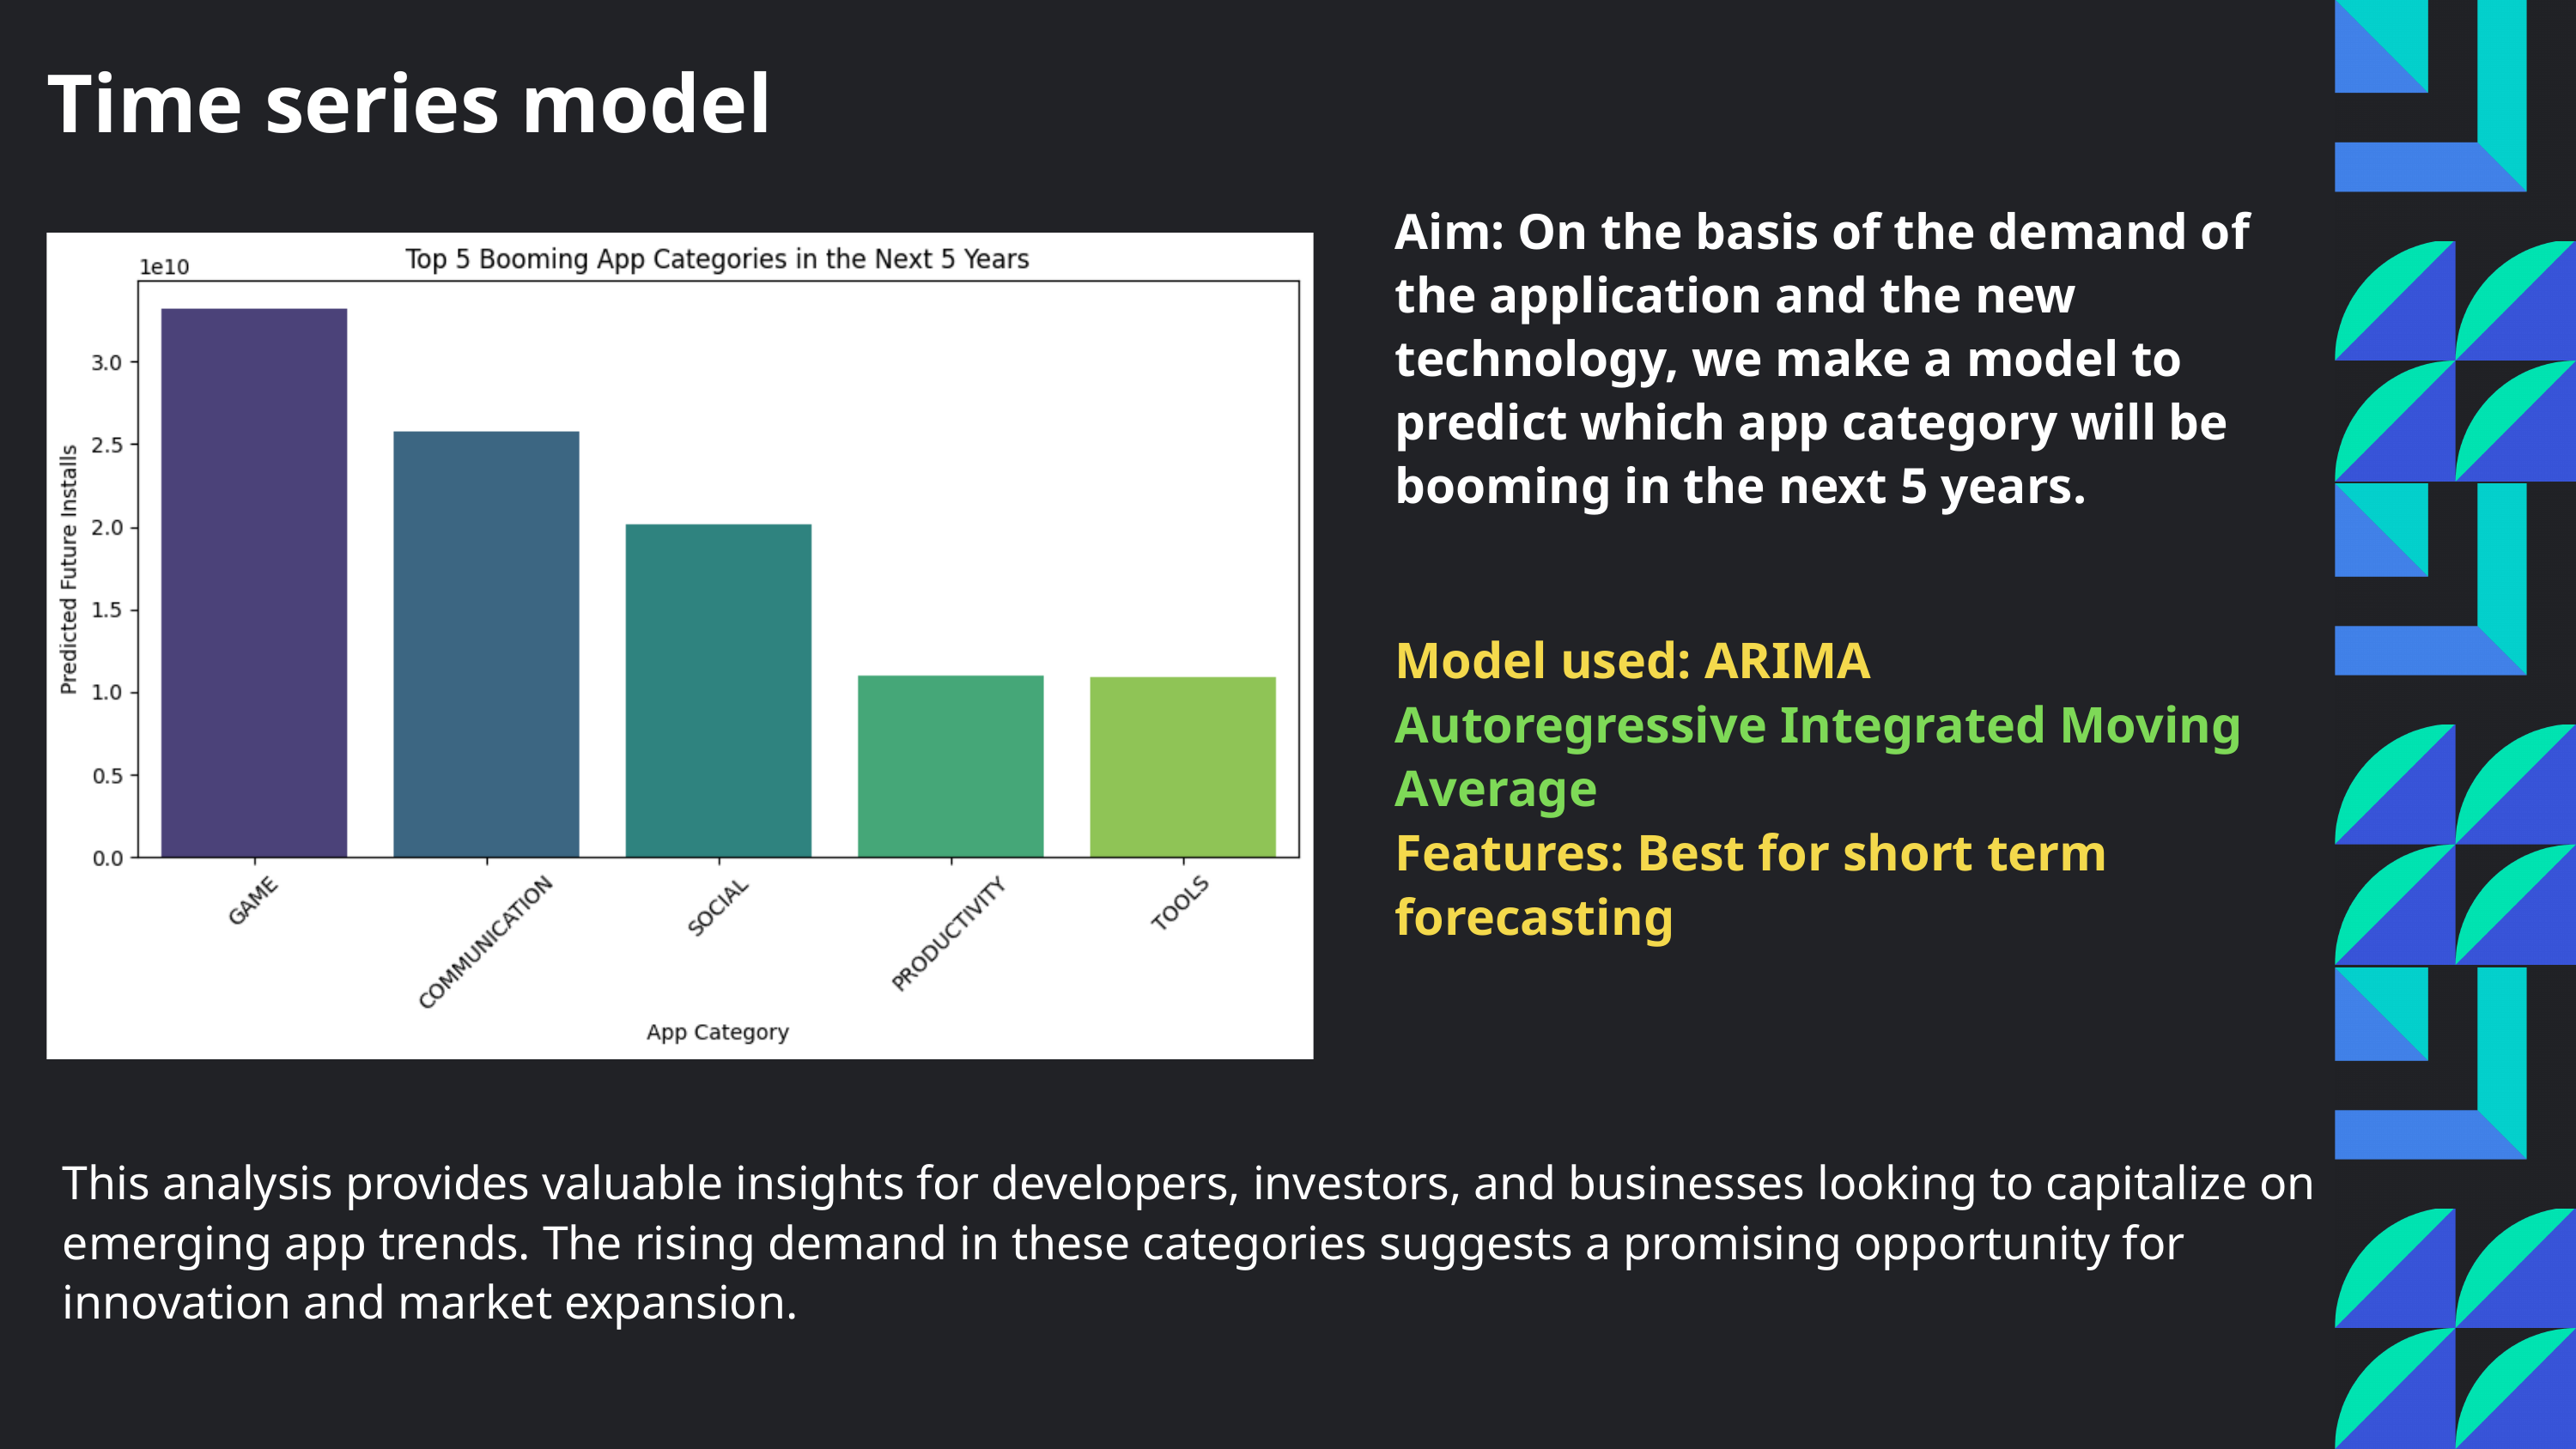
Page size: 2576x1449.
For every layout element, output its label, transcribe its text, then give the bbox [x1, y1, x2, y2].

text_box [2335, 0, 2576, 241]
text_box [2335, 1209, 2576, 1449]
text_box [2335, 967, 2576, 1209]
text_box [2335, 725, 2576, 965]
text_box [2335, 483, 2576, 725]
text_box This analysis provides valuable insights for developers, investors, and businesses looking to capitalize on emerging app trends. The rising demand in these categories suggests a promising opportunity for innovation and market expansion. [62, 1149, 2336, 1329]
text_box [2335, 241, 2576, 482]
text_box Aim: On the basis of the demand of the application and the new technology, we make a model to predict which app category will be booming in the next 5 years. [1394, 196, 2273, 577]
text_box Model used: ARIMA Autoregressive Integrated Moving Average Features: Best for short term forecasting [1394, 624, 2296, 945]
text_box Time series model [46, 44, 1996, 149]
text_box [46, 233, 1314, 1059]
